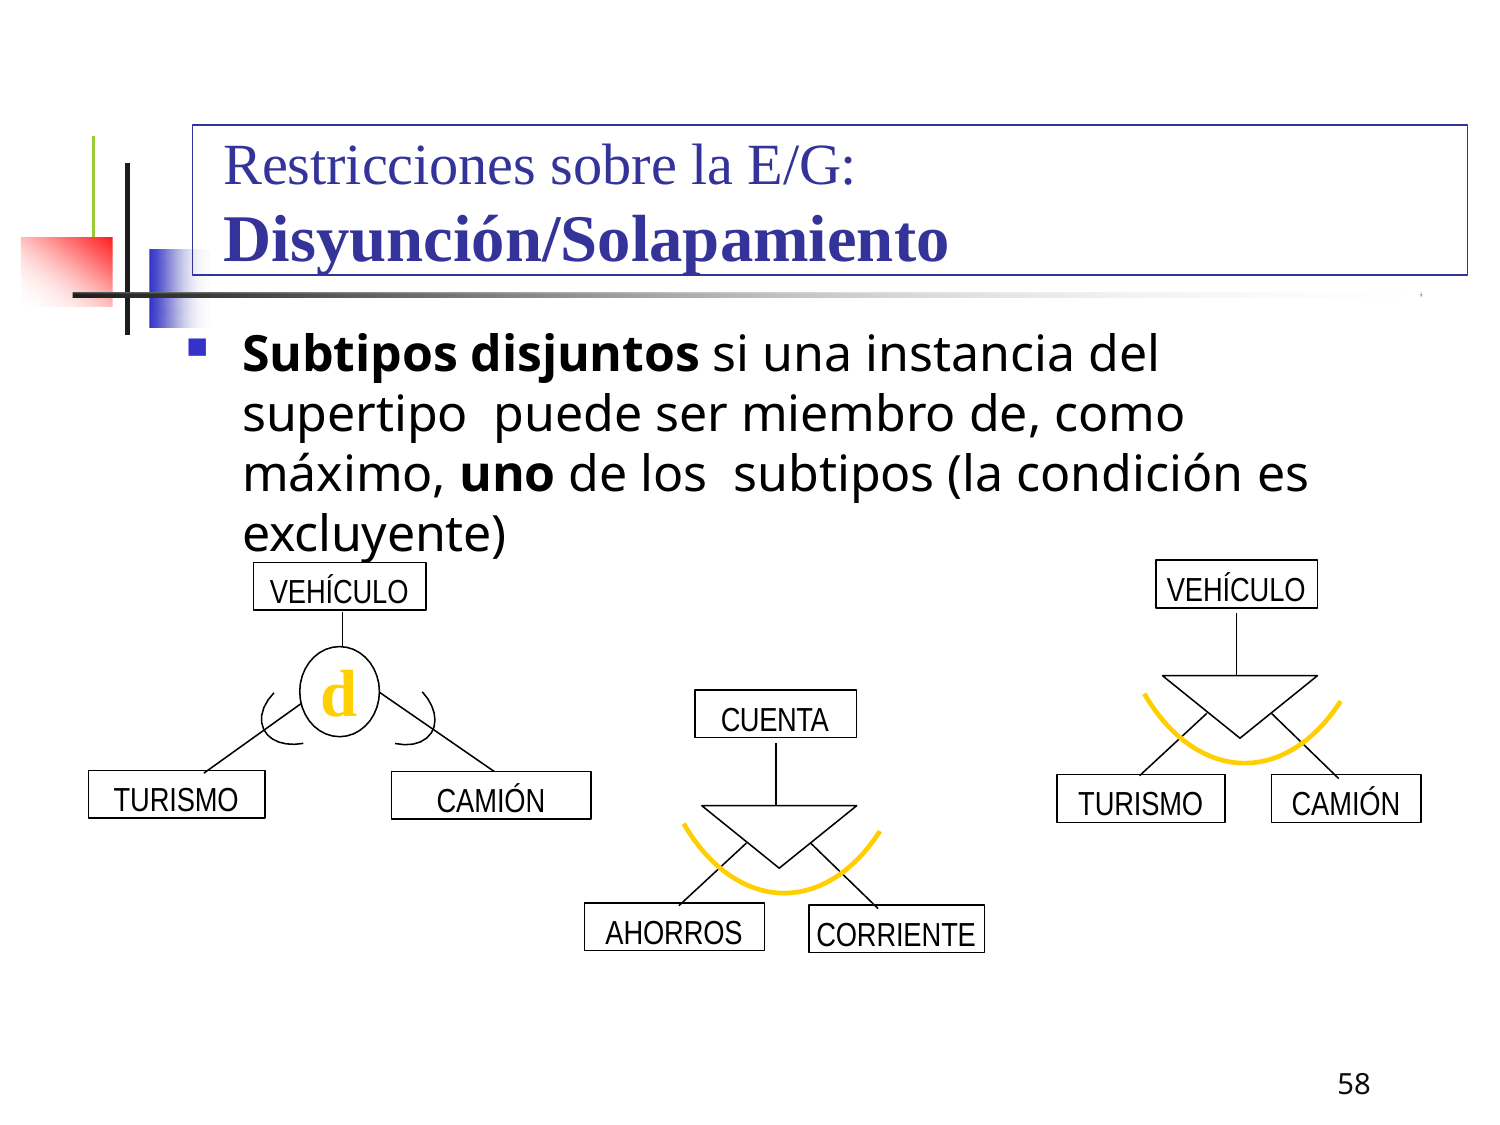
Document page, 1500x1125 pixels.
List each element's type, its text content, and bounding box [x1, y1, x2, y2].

text_box [72, 292, 1423, 298]
text_box [683, 823, 880, 894]
text_box d [318, 647, 361, 730]
text_box CAMIÓN [1271, 774, 1333, 823]
text_box VEHÍCULO [253, 562, 427, 611]
text_box [395, 691, 435, 745]
text_box TURISMO [1057, 774, 1226, 823]
text_box Restricciones sobre la E/G: Disyunción/Solapamiento [192, 125, 1468, 275]
text_box AHORROS [584, 903, 765, 951]
text_box VEHÍCULO [1155, 560, 1318, 608]
text_box Subtipos disjuntos si una instancia del supertipo puede ser miembro de, como máximo, uno de los subtipos (la condición es excluyente) [184, 319, 1370, 562]
text_box [1144, 693, 1341, 764]
text_box [261, 692, 304, 745]
text_box [701, 805, 857, 829]
text_box [149, 298, 210, 328]
text_box TURISMO [88, 770, 265, 819]
text_box CAMIÓN [391, 771, 591, 820]
text_box [1162, 675, 1318, 699]
text_box [299, 653, 380, 737]
text_box [149, 249, 210, 292]
text_box [20, 237, 113, 307]
text_box CORRIENTE [809, 904, 985, 953]
text_box CUENTA [695, 690, 857, 738]
slide_number 58 [1333, 756, 1454, 1125]
